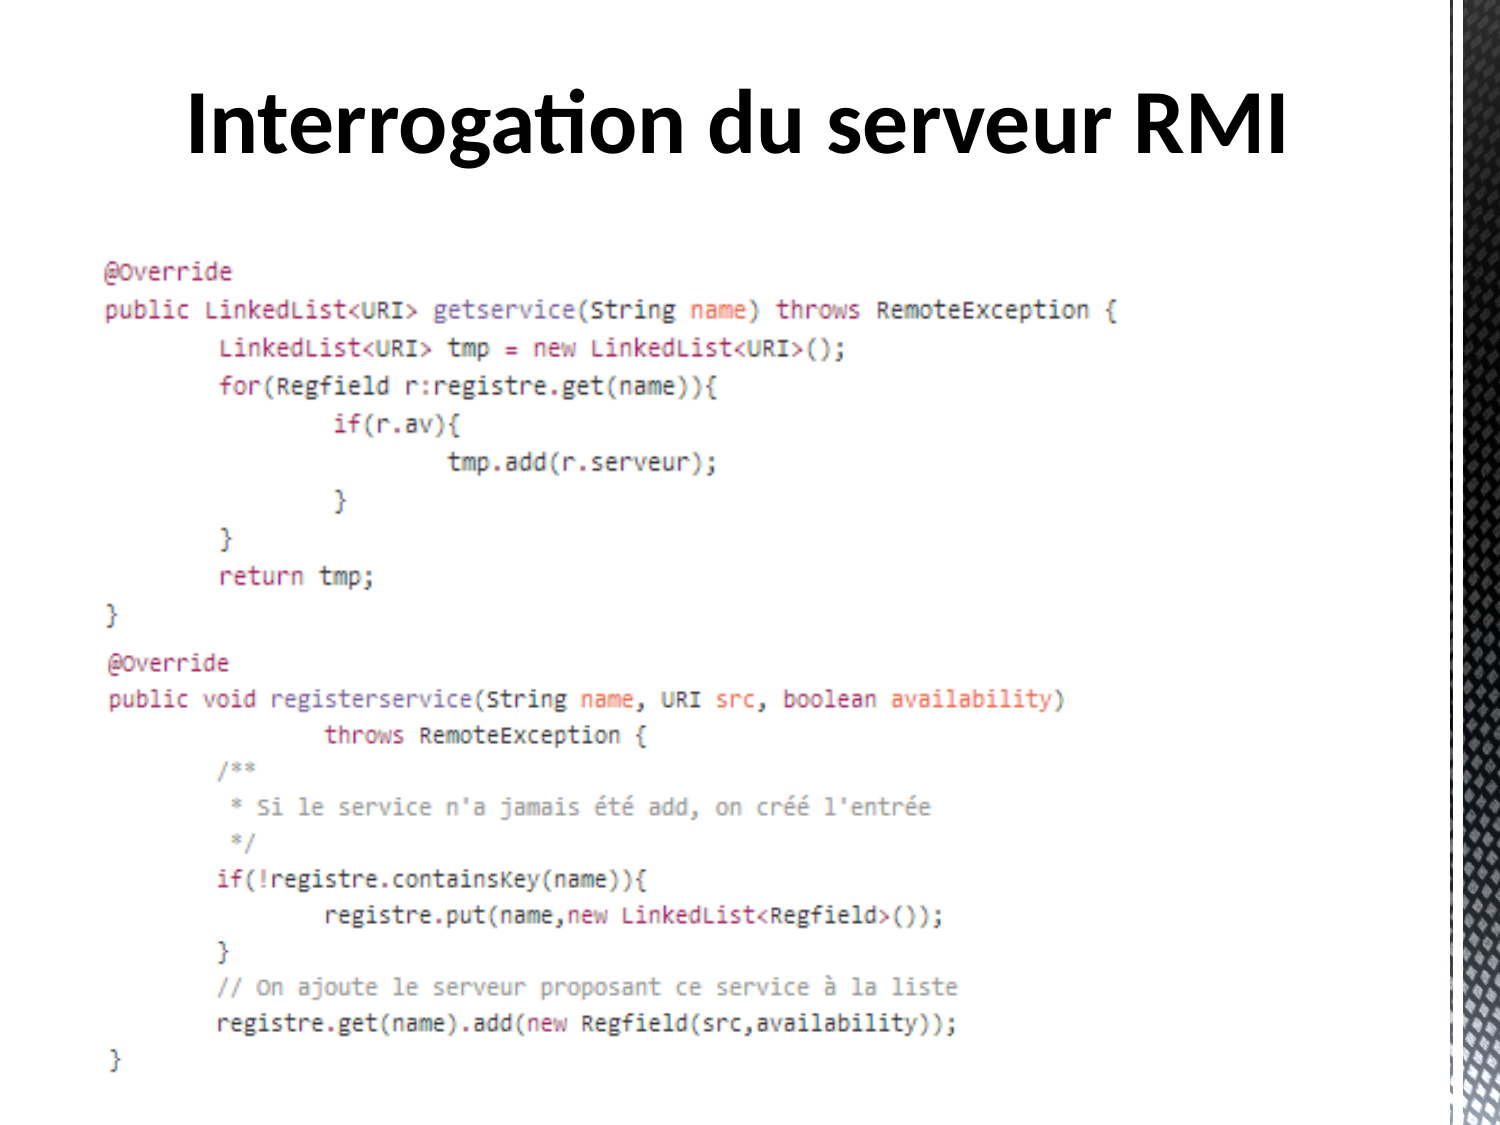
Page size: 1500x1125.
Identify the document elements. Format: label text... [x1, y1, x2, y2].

text_box Interrogation du serveur RMI [100, 54, 1376, 180]
picture [1447, 0, 1500, 1125]
picture [100, 644, 1105, 1086]
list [98, 255, 1143, 658]
